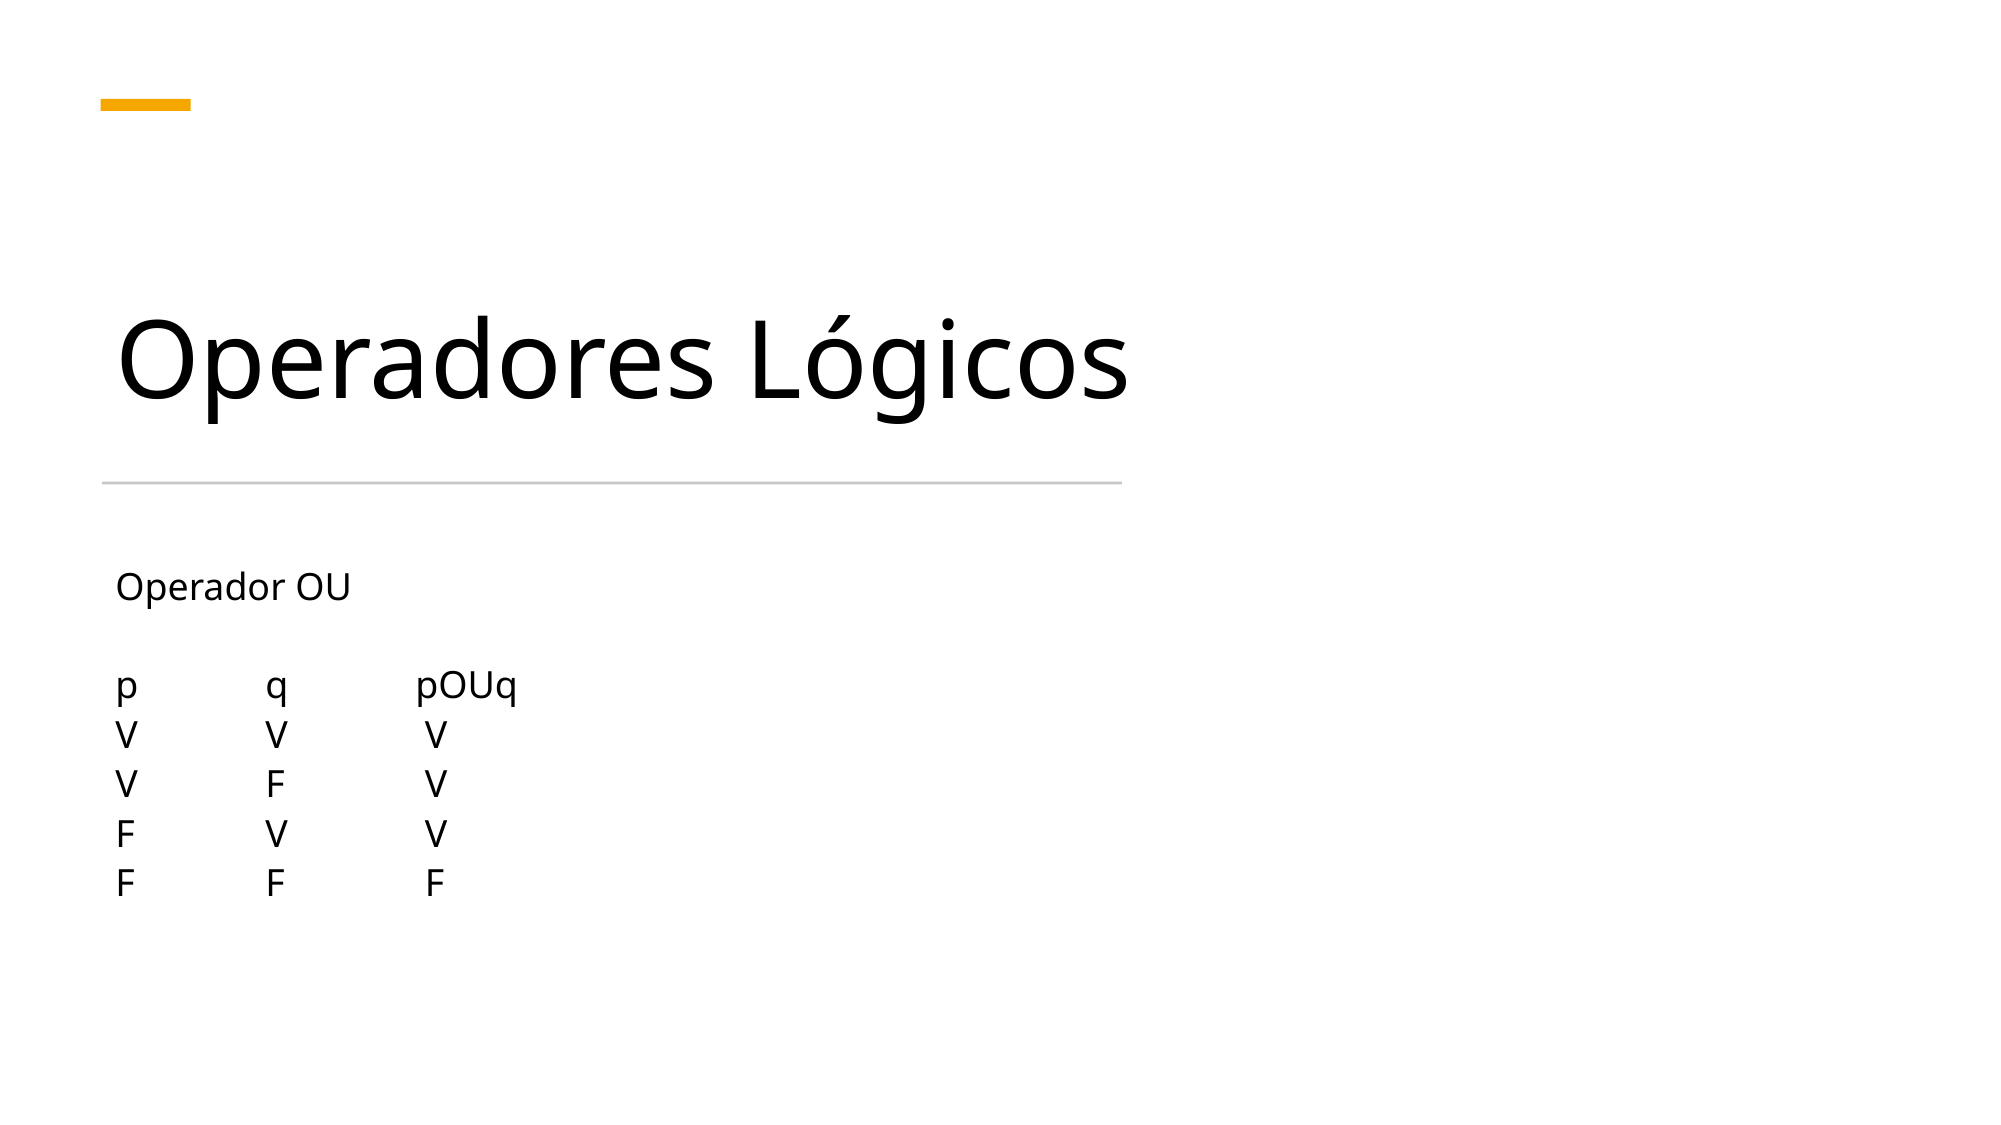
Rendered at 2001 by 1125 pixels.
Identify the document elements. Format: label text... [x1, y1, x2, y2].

list Operador OU p q pOUq V V V V F V F V V F F F [100, 550, 1869, 1014]
title Operadores Lógicos [100, 176, 1310, 429]
